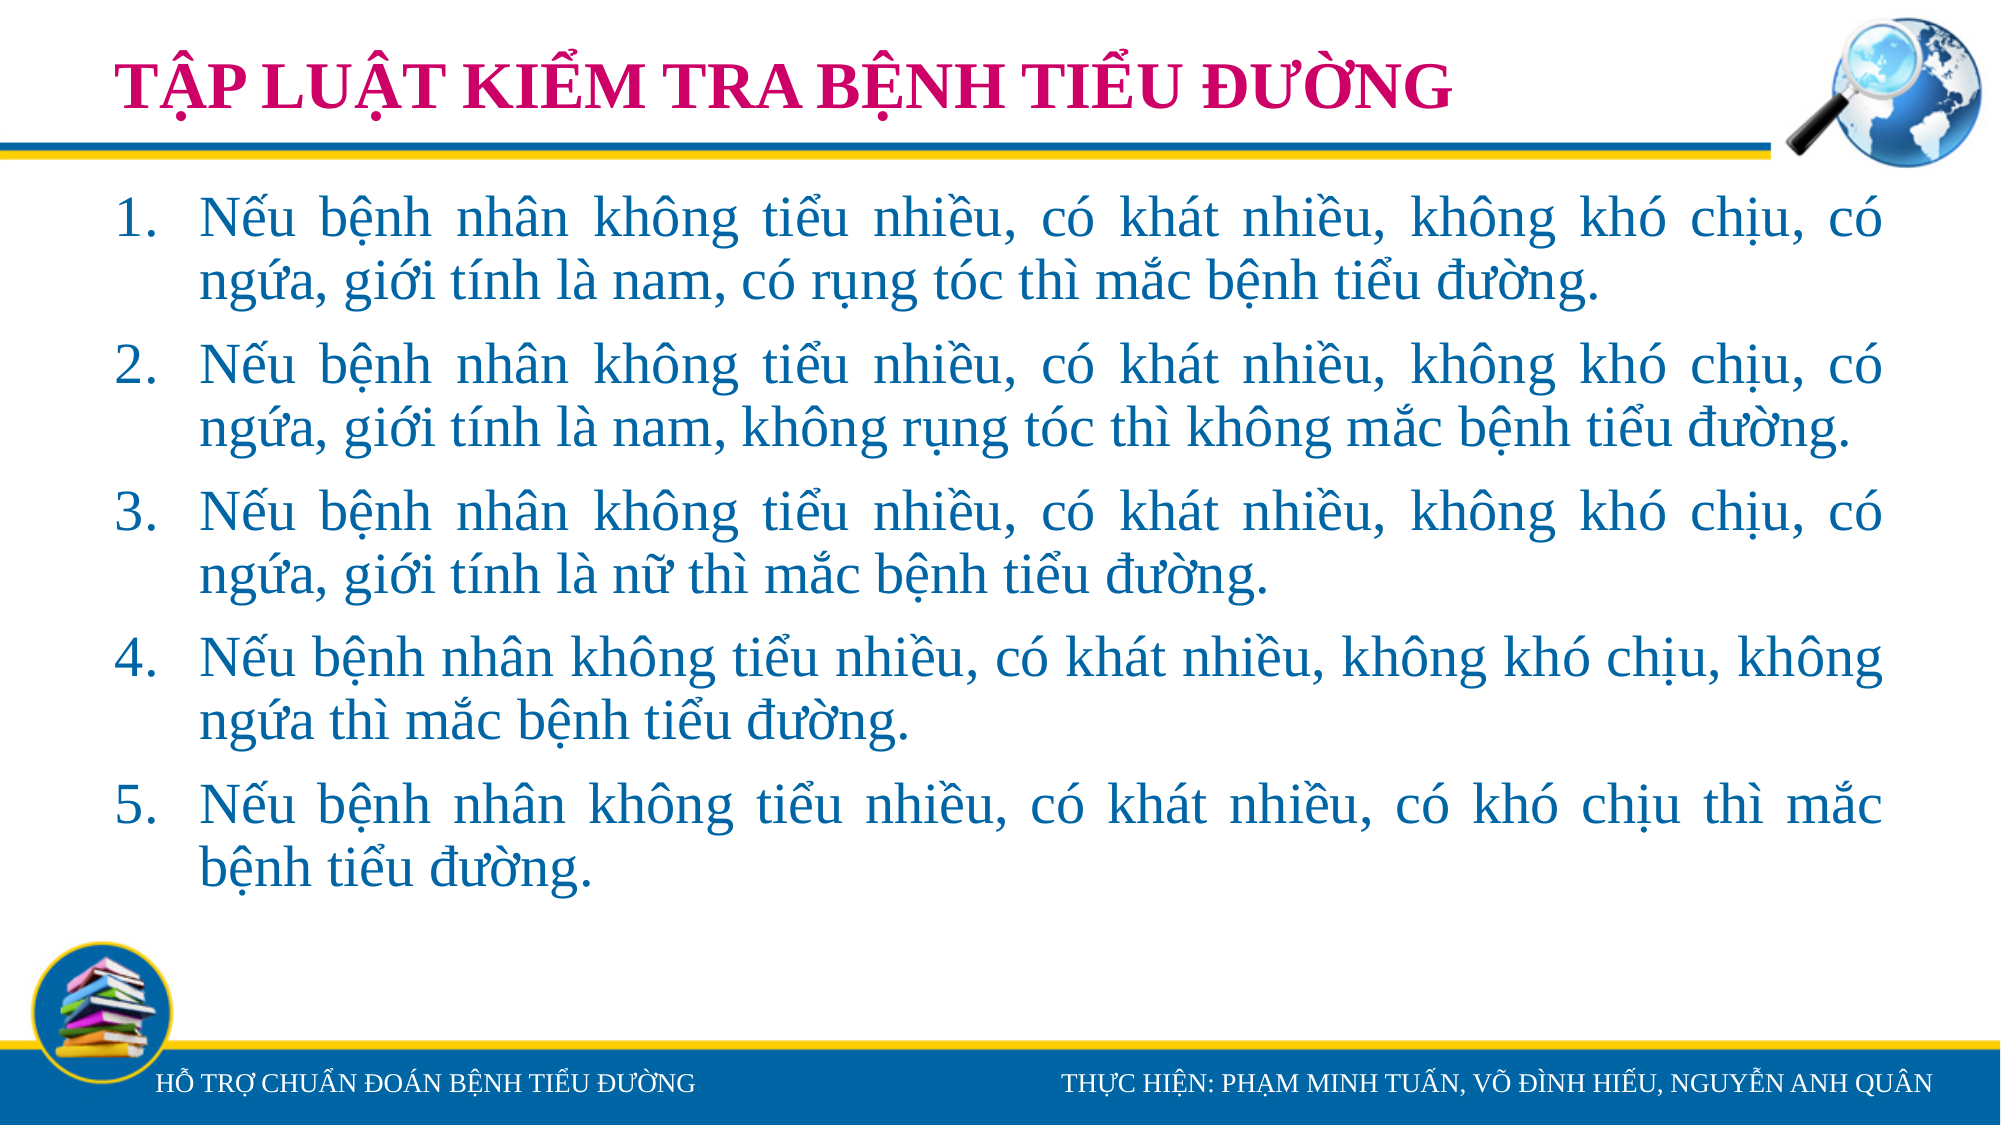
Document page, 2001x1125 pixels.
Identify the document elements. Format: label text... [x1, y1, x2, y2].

picture [0, 0, 2001, 1125]
list Nếu bệnh nhân không tiểu nhiều, có khát nhiều, không khó chịu, có ngứa, giới tính là nam, có rụng tóc thì mắc bệnh tiểu đường. Nếu bệnh nhân không tiểu nhiều, có khát nhiều, không khó chịu, có ngứa, giới tính là nam, không rụng tóc thì không mắc bệnh tiểu đường. Nếu bệnh nhân không tiểu nhiều, có khát nhiều, không khó chịu, có ngứa, giới tính là nữ thì mắc bệnh tiểu đường. Nếu bệnh nhân không tiểu nhiều, có khát nhiều, không khó chịu, không ngứa thì mắc bệnh tiểu đường. Nếu bệnh nhân không tiểu nhiều, có khát nhiều, có khó chịu thì mắc bệnh tiểu đường. [99, 178, 1900, 1014]
title TẬP LUẬT KIỂM TRA BỆNH TIỂU ĐƯỜNG [99, 32, 1768, 141]
